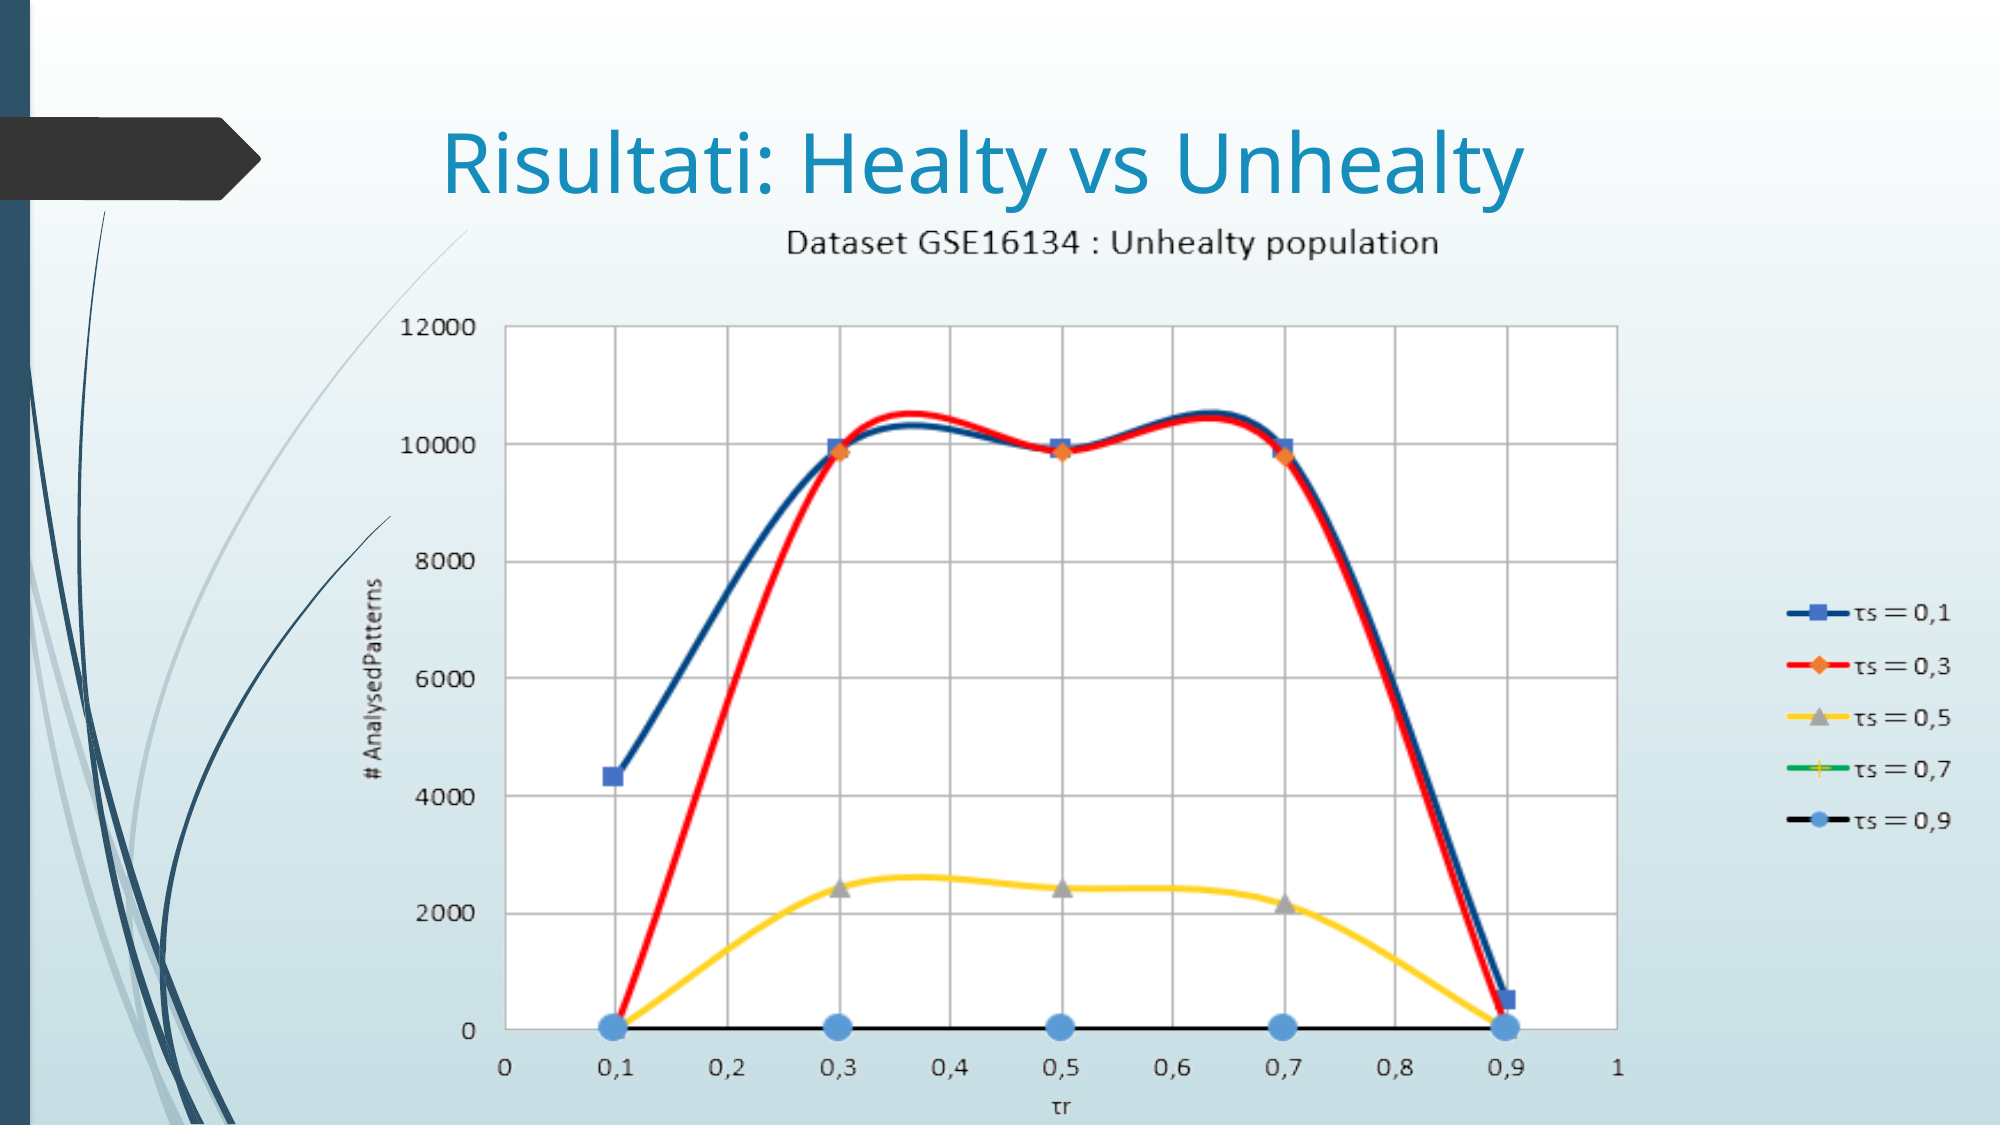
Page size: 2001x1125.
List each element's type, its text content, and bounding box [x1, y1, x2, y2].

title Risultati: Healty vs Unhealty [425, 102, 1888, 222]
picture [354, 222, 1958, 1125]
